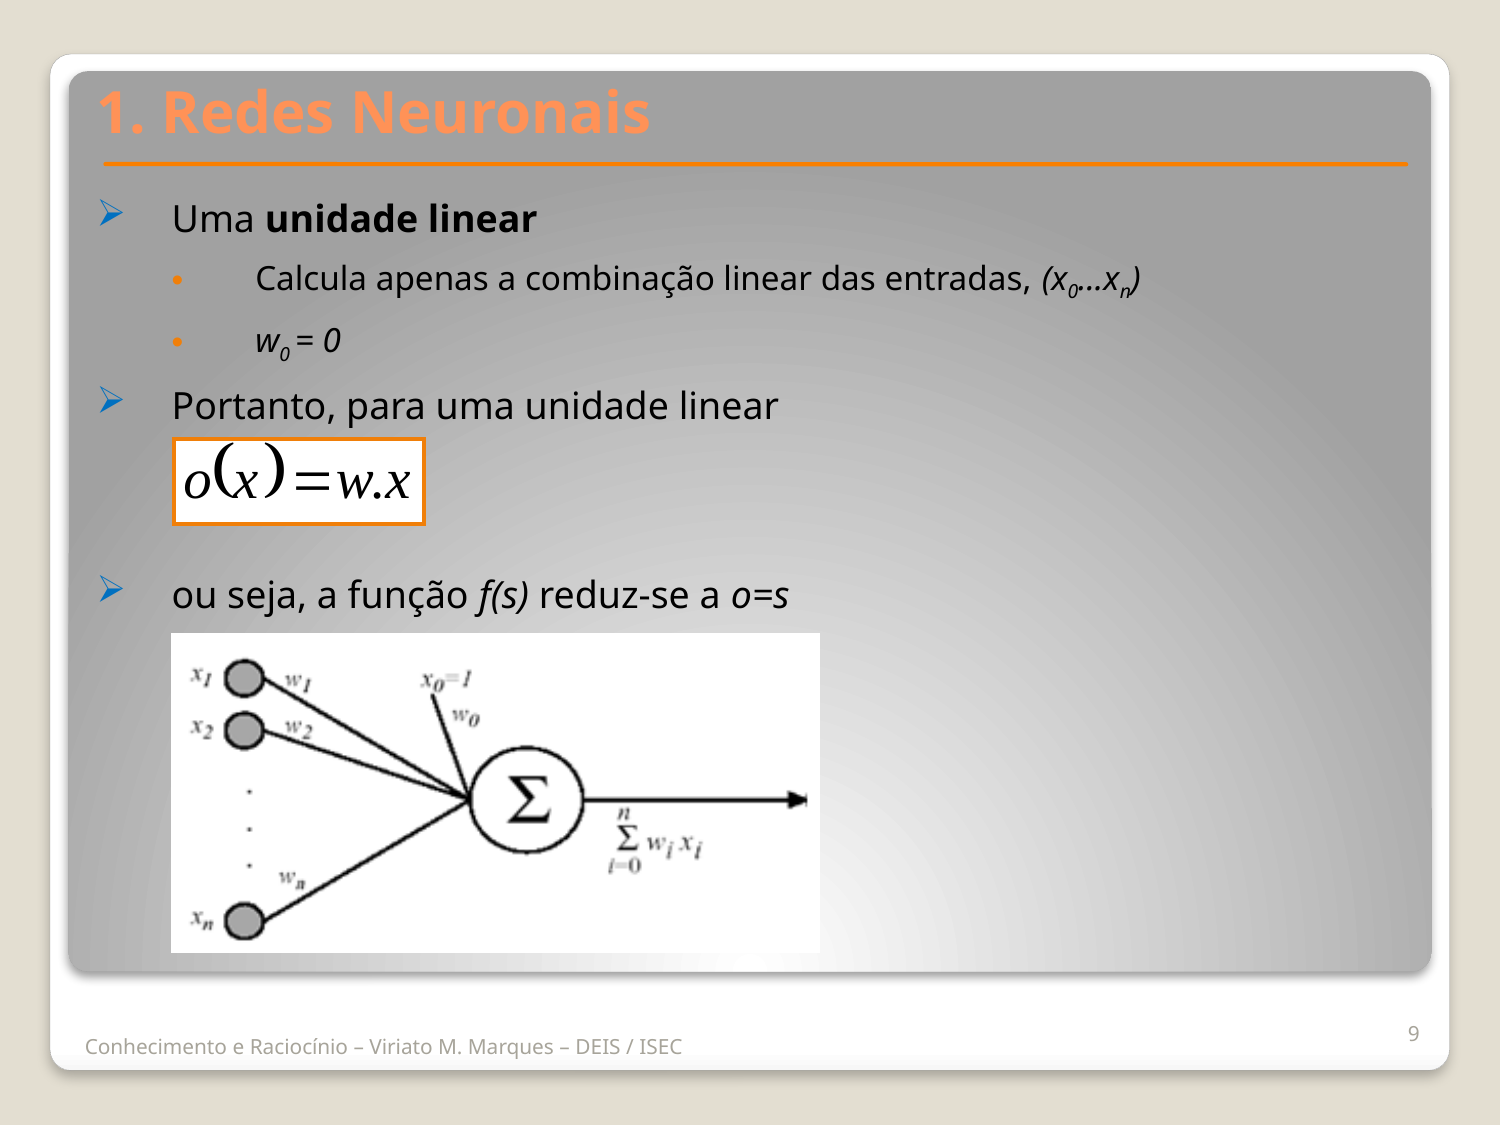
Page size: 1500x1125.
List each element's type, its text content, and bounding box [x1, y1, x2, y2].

text_box 1. Redes Neuronais [82, 70, 1393, 153]
picture [170, 633, 820, 953]
text_box [93, 624, 411, 856]
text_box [175, 441, 423, 523]
text_box Uma unidade linear Calcula apenas a combinação linear das entradas, (x0...xn) w0 = 0 Portanto, para uma unidade linear ou seja, a função f(s) reduz-se a o=s [81, 183, 1407, 624]
footer Conhecimento e Raciocínio – Viriato M. Marques – DEIS / ISEC [70, 1006, 892, 1067]
slide_number 9 [1359, 996, 1435, 1056]
